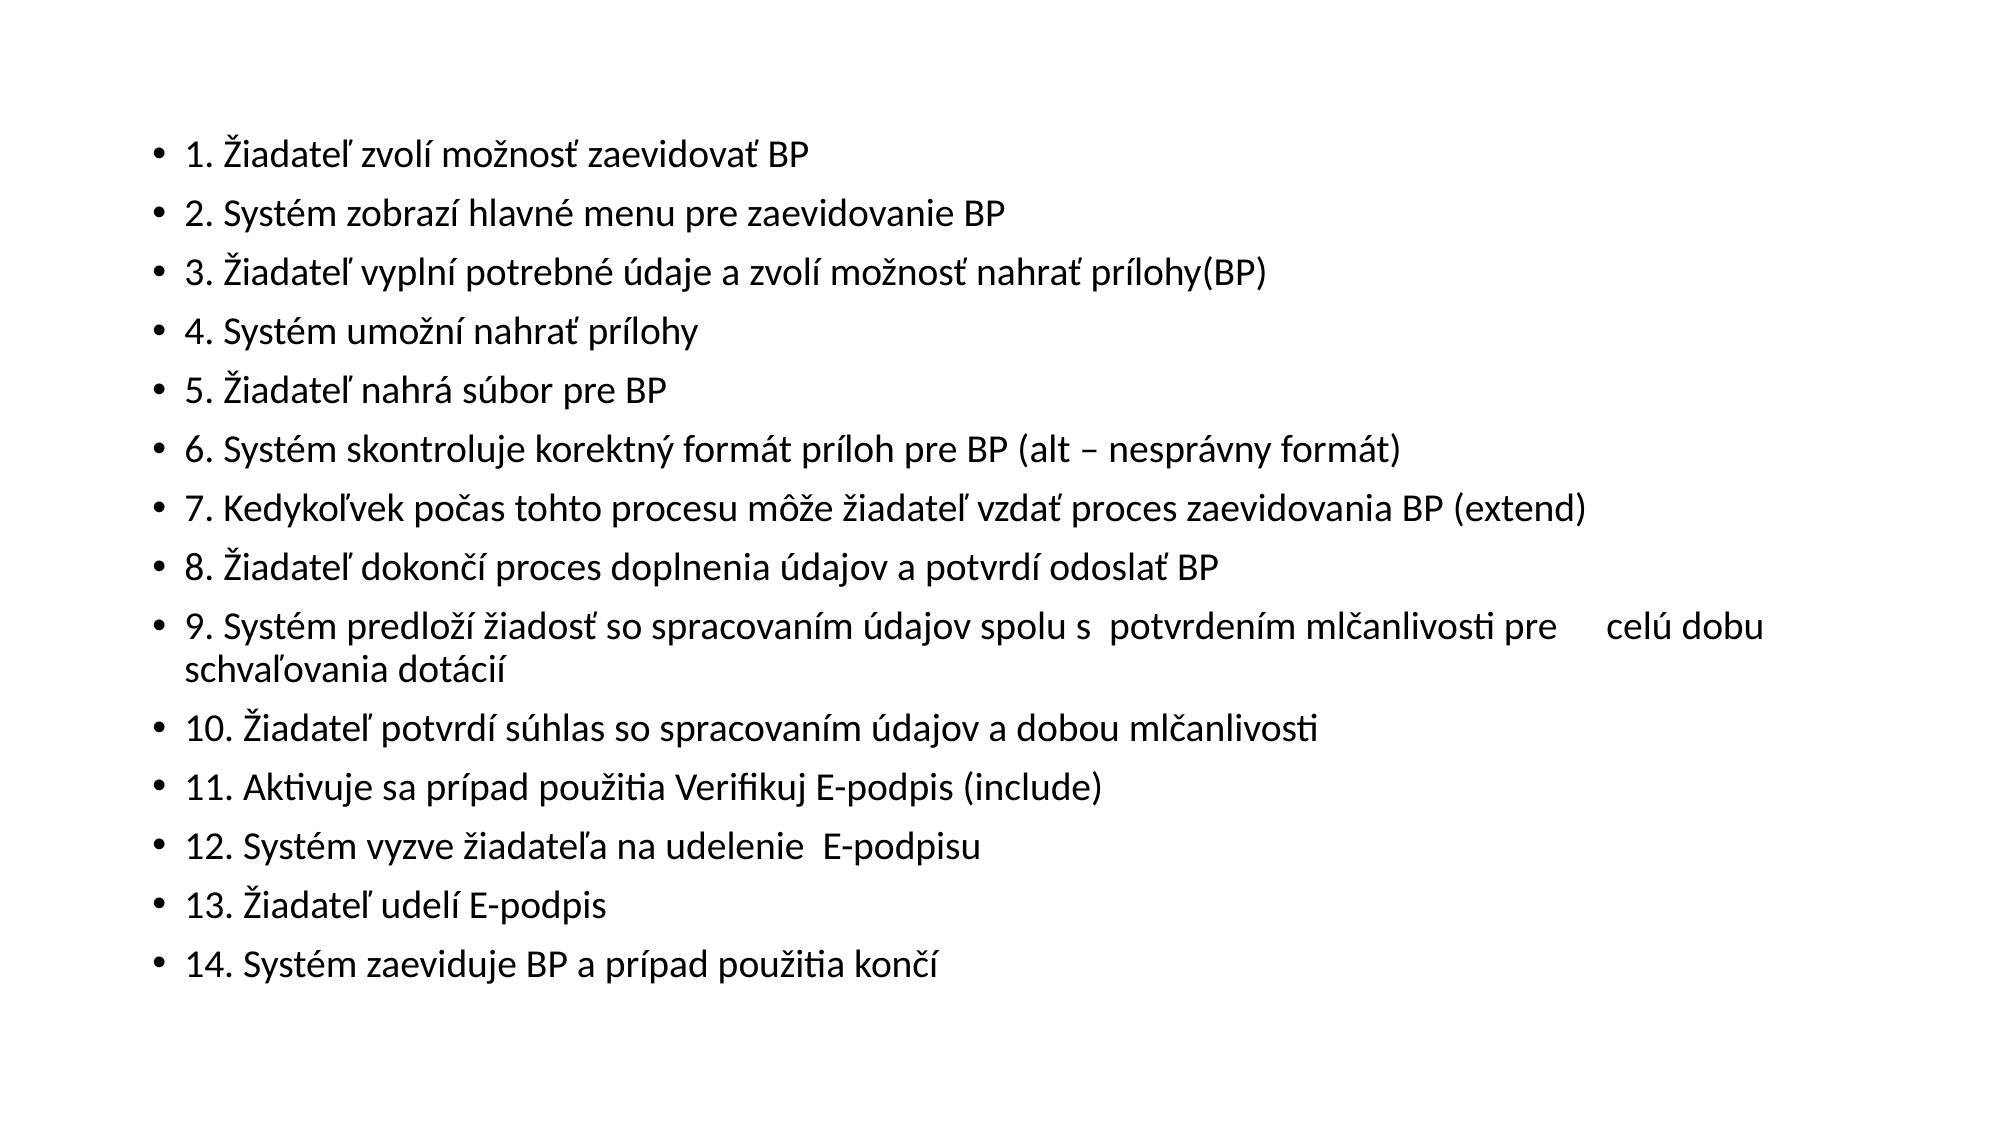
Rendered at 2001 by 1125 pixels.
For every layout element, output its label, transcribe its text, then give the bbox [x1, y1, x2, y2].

list 1. Žiadateľ zvolí možnosť zaevidovať BP 2. Systém zobrazí hlavné menu pre zaevidovanie BP 3. Žiadateľ vyplní potrebné údaje a zvolí možnosť nahrať prílohy(BP) 4. Systém umožní nahrať prílohy 5. Žiadateľ nahrá súbor pre BP 6. Systém skontroluje korektný formát príloh pre BP (alt – nesprávny formát) 7. Kedykoľvek počas tohto procesu môže žiadateľ vzdať proces zaevidovania BP (extend) 8. Žiadateľ dokončí proces doplnenia údajov a potvrdí odoslať BP 9. Systém predloží žiadosť so spracovaním údajov spolu s potvrdením mlčanlivosti pre celú dobu schvaľovania dotácií 10. Žiadateľ potvrdí súhlas so spracovaním údajov a dobou mlčanlivosti 11. Aktivuje sa prípad použitia Verifikuj E-podpis (include) 12. Systém vyzve žiadateľa na udelenie E-podpisu 13. Žiadateľ udelí E-podpis 14. Systém zaeviduje BP a prípad použitia končí [137, 126, 1863, 999]
